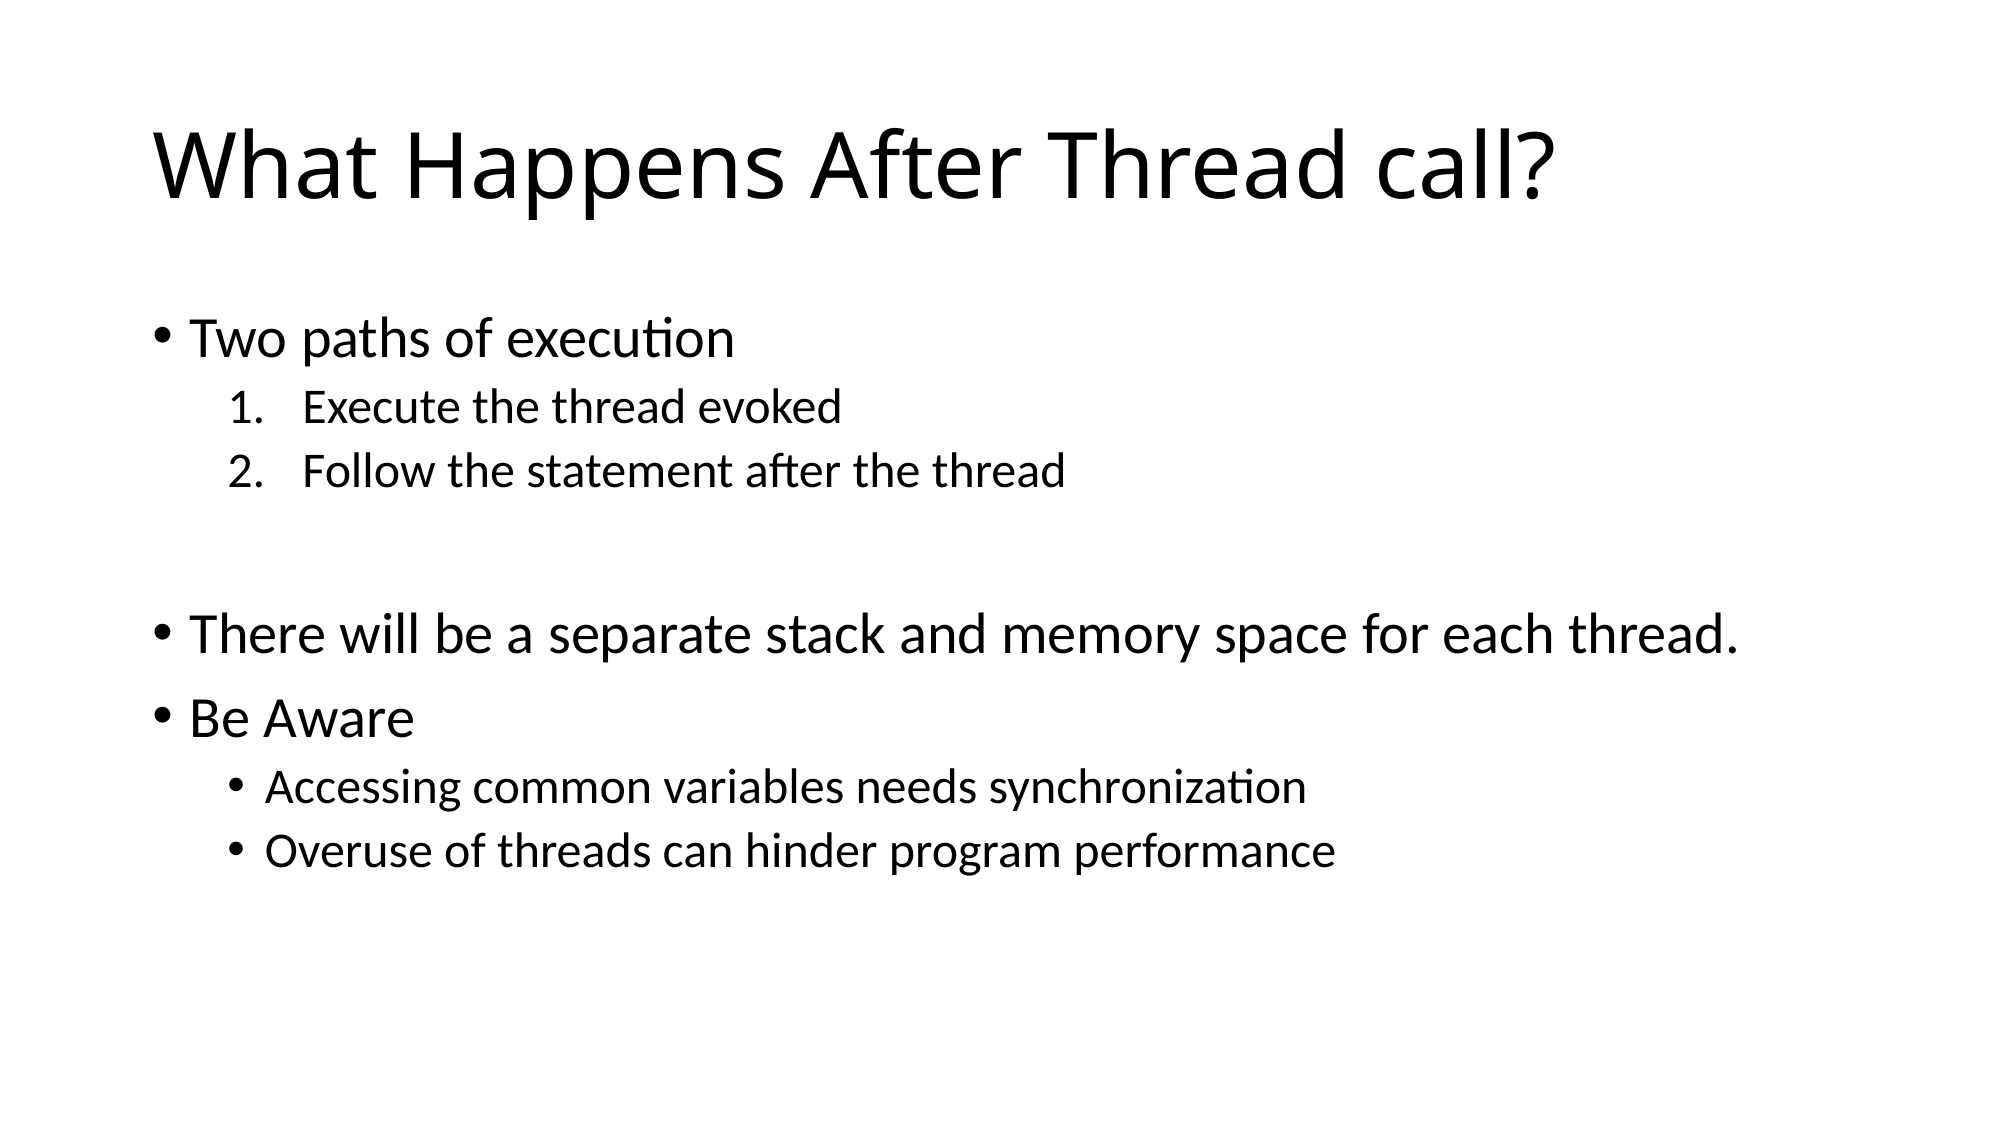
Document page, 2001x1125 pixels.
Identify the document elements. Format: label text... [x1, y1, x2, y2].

title What Happens After Thread call? [137, 59, 1863, 278]
list Two paths of execution Execute the thread evoked Follow the statement after the thread There will be a separate stack and memory space for each thread. Be Aware Accessing common variables needs synchronization Overuse of threads can hinder program performance [137, 299, 1863, 1014]
